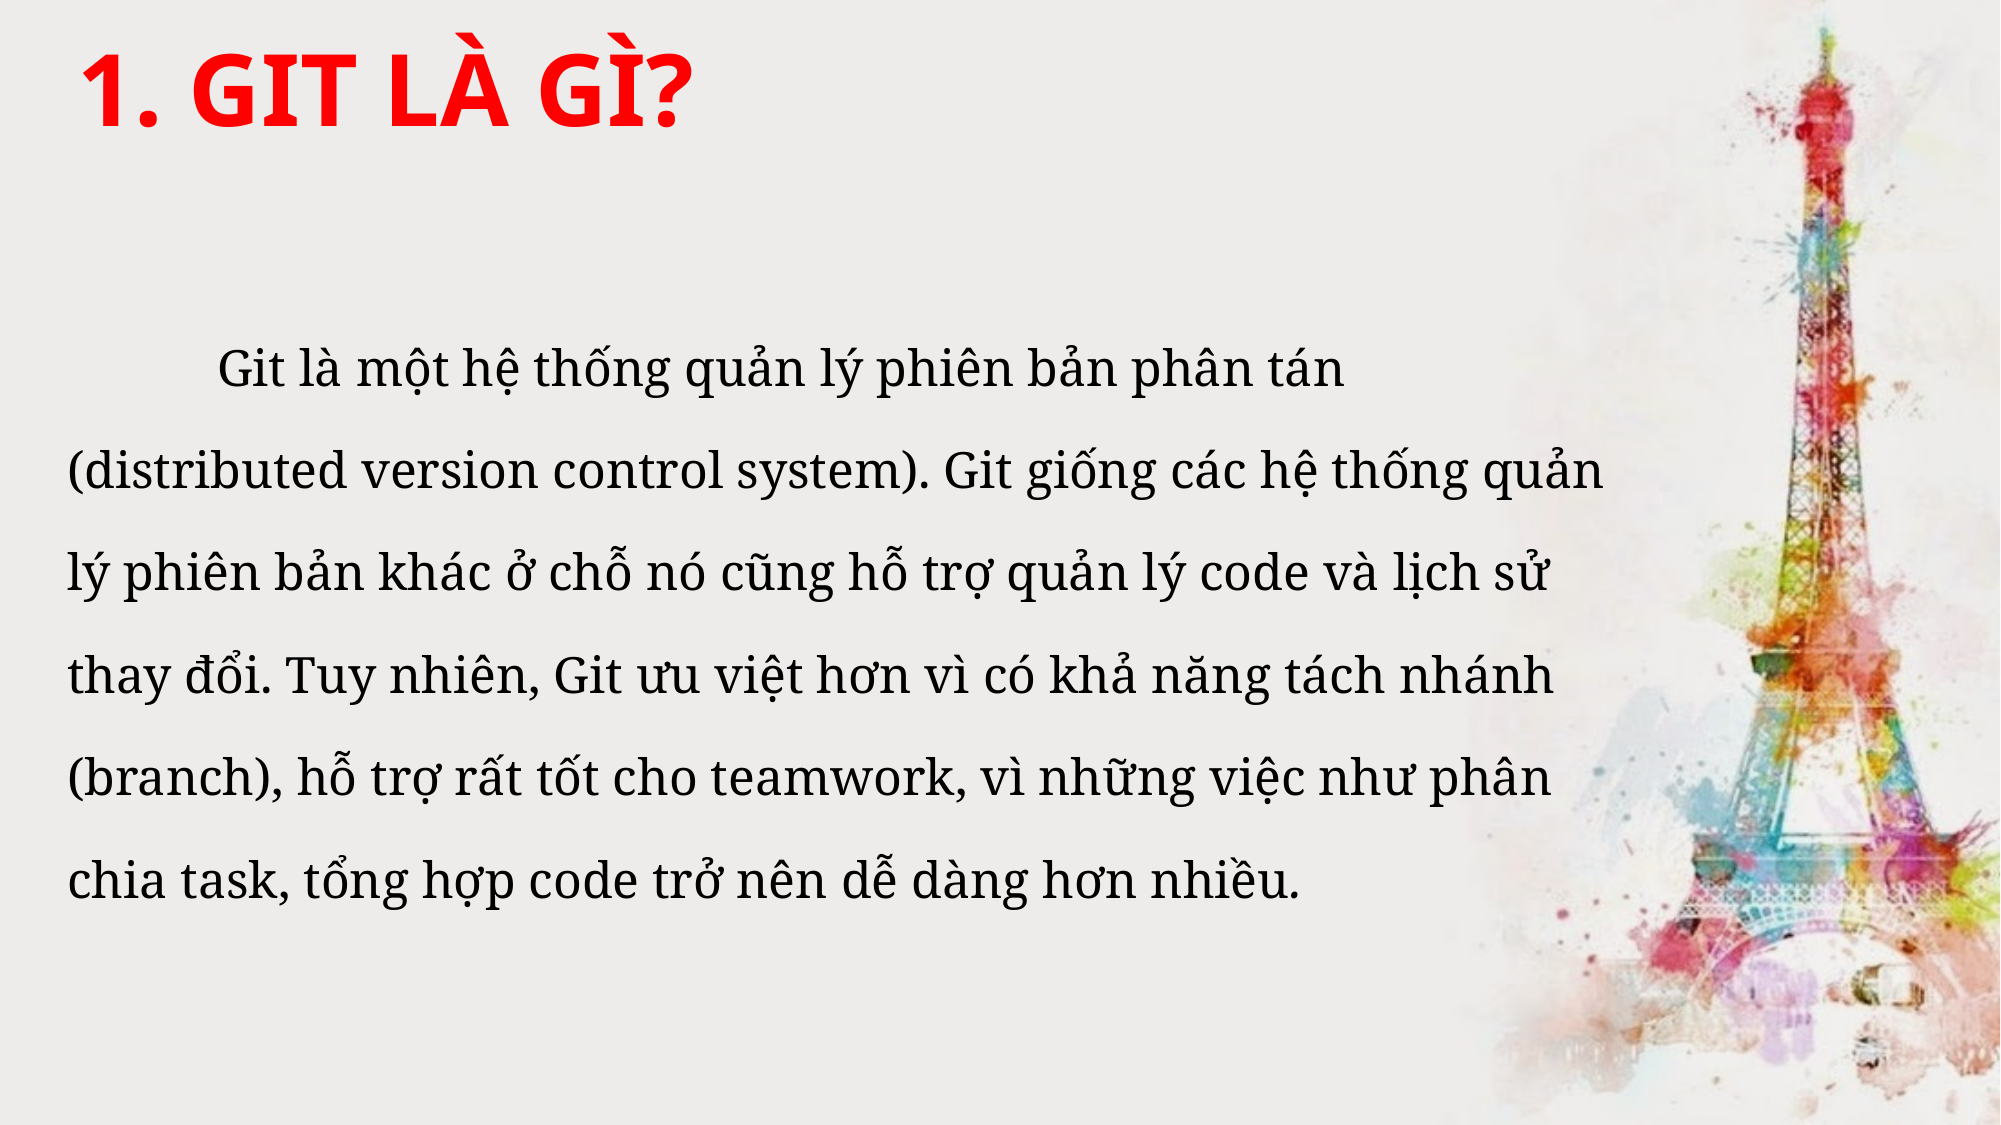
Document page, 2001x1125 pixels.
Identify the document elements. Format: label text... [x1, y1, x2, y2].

title 1. GIT LÀ GÌ? [18, 18, 755, 160]
subtitle Git là một hệ thống quản lý phiên bản phân tán (distributed version control system). Git giống các hệ thống quản lý phiên bản khác ở chỗ nó cũng hỗ trợ quản lý code và lịch sử thay đổi. Tuy nhiên, Git ưu việt hơn vì có khả năng tách nhánh (branch), hỗ trợ rất tốt cho teamwork, vì những việc như phân chia task, tổng hợp code trở nên dễ dàng hơn nhiều. [52, 290, 1641, 1125]
picture [0, 0, 2001, 1125]
